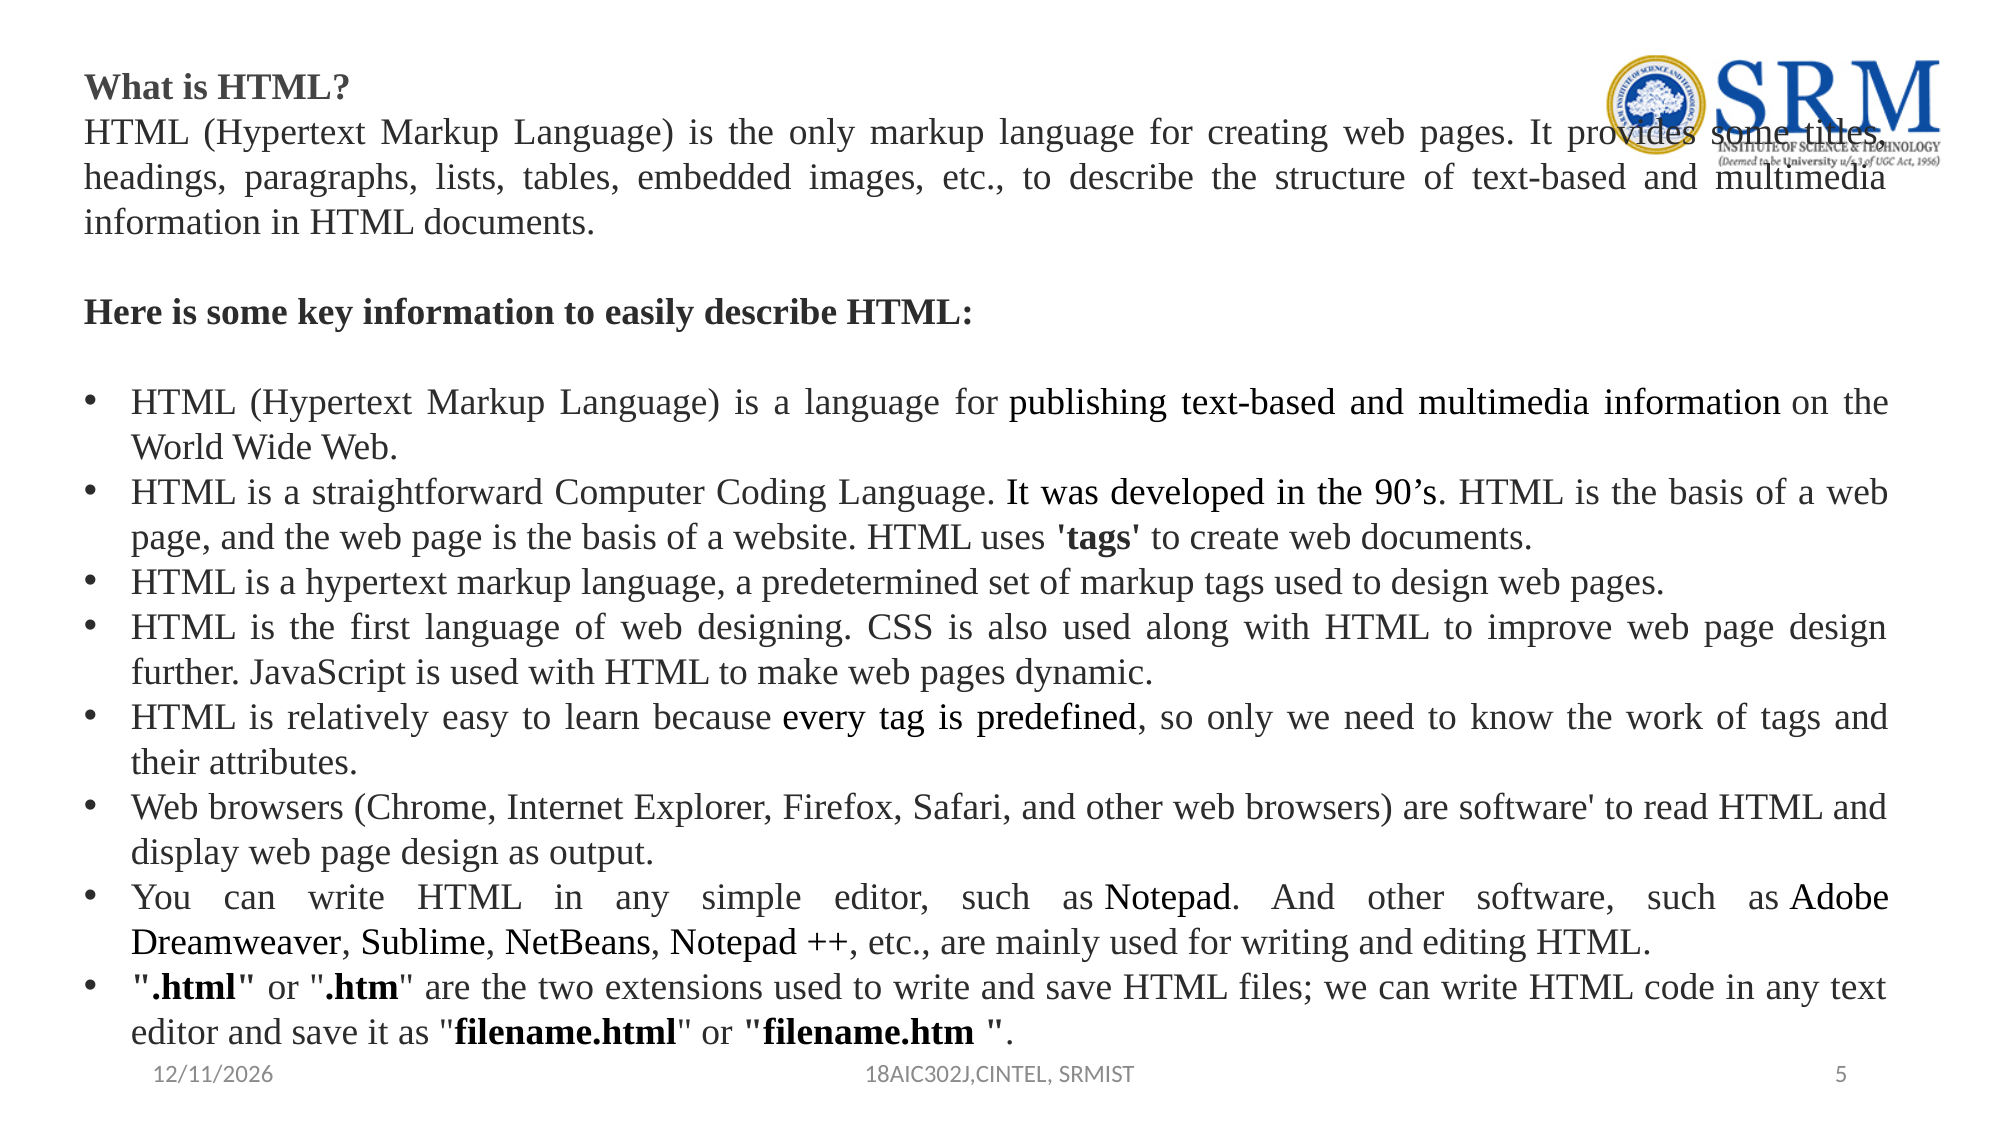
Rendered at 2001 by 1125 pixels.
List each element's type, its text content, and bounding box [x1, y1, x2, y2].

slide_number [137, 1042, 588, 1103]
slide_number 5 [1412, 1042, 1863, 1103]
text_box What is HTML? HTML (Hypertext Markup Language) is the only markup language for creating web pages. It provides some titles, headings, paragraphs, lists, tables, embedded images, etc., to describe the structure of text-based and multimedia information in HTML documents. Here is some key information to easily describe HTML: HTML (Hypertext Markup Language) is a language for publishing text-based and multimedia information on the World Wide Web. HTML is a straightforward Computer Coding Language. It was developed in the 90’s. HTML is the basis of a web page, and the web page is the basis of a website. HTML uses 'tags' to create web documents. HTML is a hypertext markup language, a predetermined set of markup tags used to design web pages. HTML is the first language of web designing. CSS is also used along with HTML to improve web page design further. JavaScript is used with HTML to make web pages dynamic. HTML is relatively easy to learn because every tag is predefined, so only we need to know the work of tags and their attributes. Web browsers (Chrome, Internet Explorer, Firefox, Safari, and other web browsers) are software' to read HTML and display web page design as output. You can write HTML in any simple editor, such as Notepad. And other software, such as Adobe Dreamweaver, Sublime, NetBeans, Notepad ++, etc., are mainly used for writing and editing HTML. ".html" or ".htm" are the two extensions used to write and save HTML files; we can write HTML code in any text editor and save it as "filename.html" or "filename.htm ". [69, 55, 1904, 1060]
picture [1593, 0, 1953, 206]
footer 18AIC302J,CINTEL, SRMIST [662, 1042, 1338, 1103]
